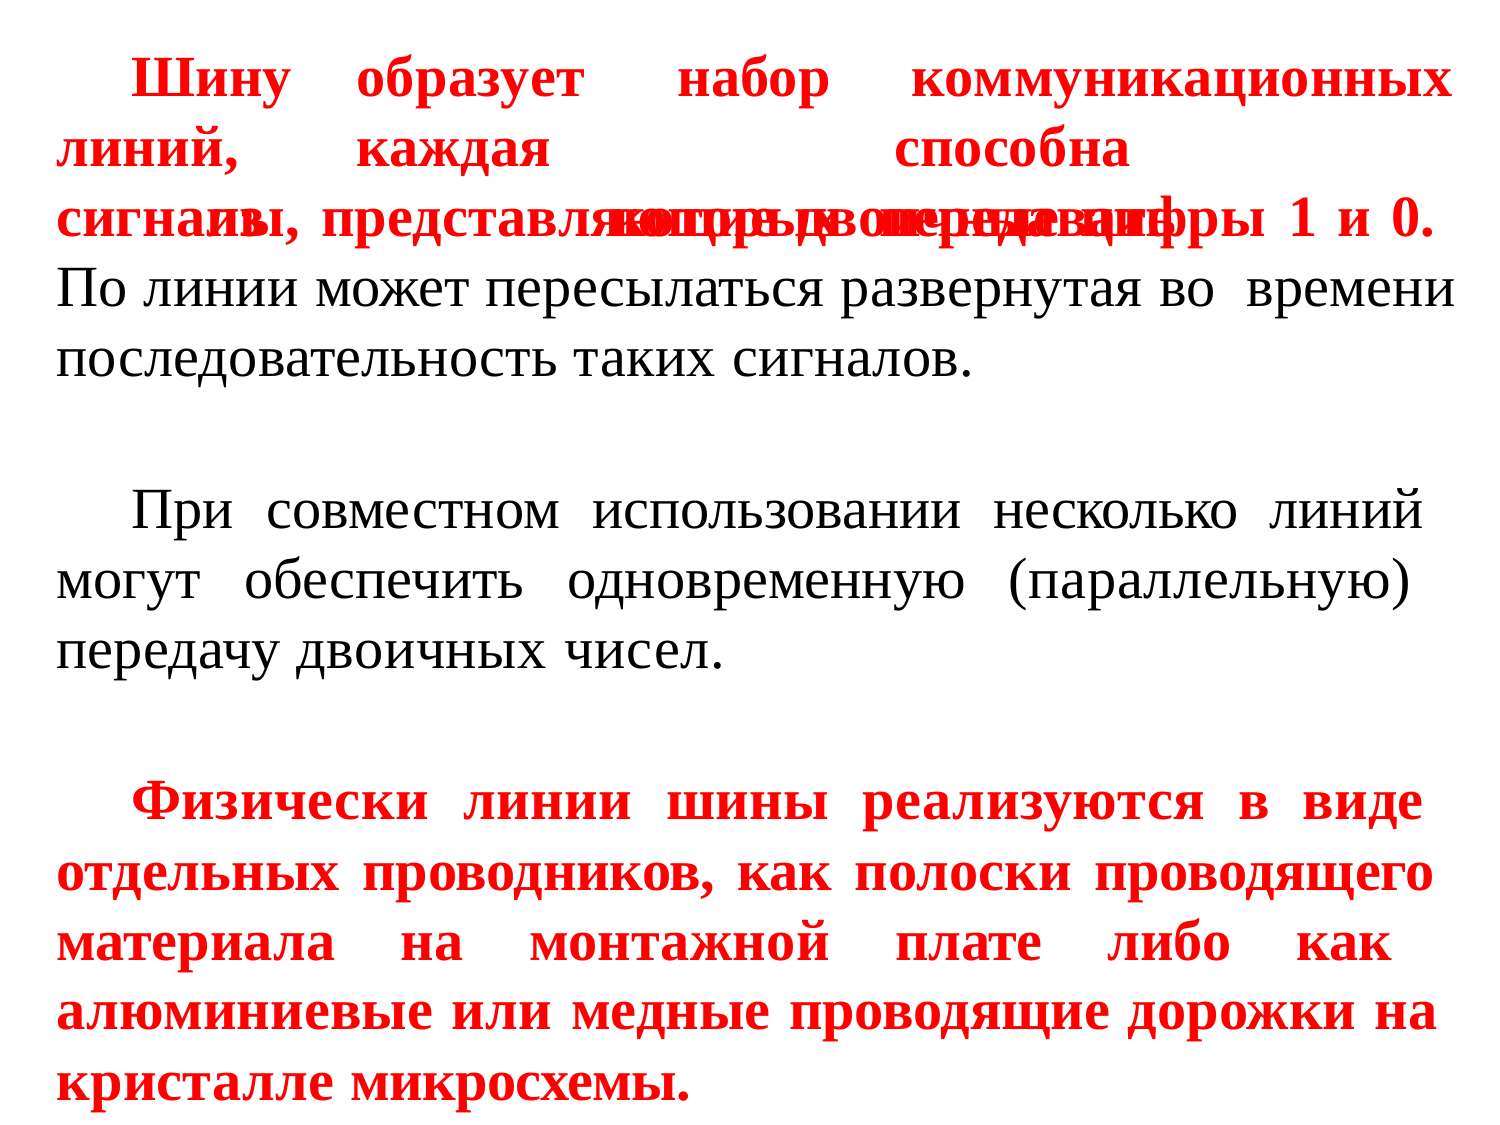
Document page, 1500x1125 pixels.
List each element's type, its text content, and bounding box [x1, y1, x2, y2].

text_box сигналы, представляющие двоичные цифры 1 и 0. По линии может пе­ресылаться развернутая во времени последовательность таких сигналов. При со­вместном использовании несколько линий могут обеспечить одновременную (па­раллельную) передачу двоичных чисел. Физически линии шины реализуются в виде отдельных проводников, как полоски проводящего материала на монтажной плате либо как алюминиевые или медные проводящие дорожки на кристалле микросхемы. [54, 178, 1458, 1112]
text_box Шину образует линий, каждая из [54, 38, 601, 178]
text_box набор которых [609, 38, 843, 178]
text_box коммуникационных способна передавать [877, 38, 1457, 178]
